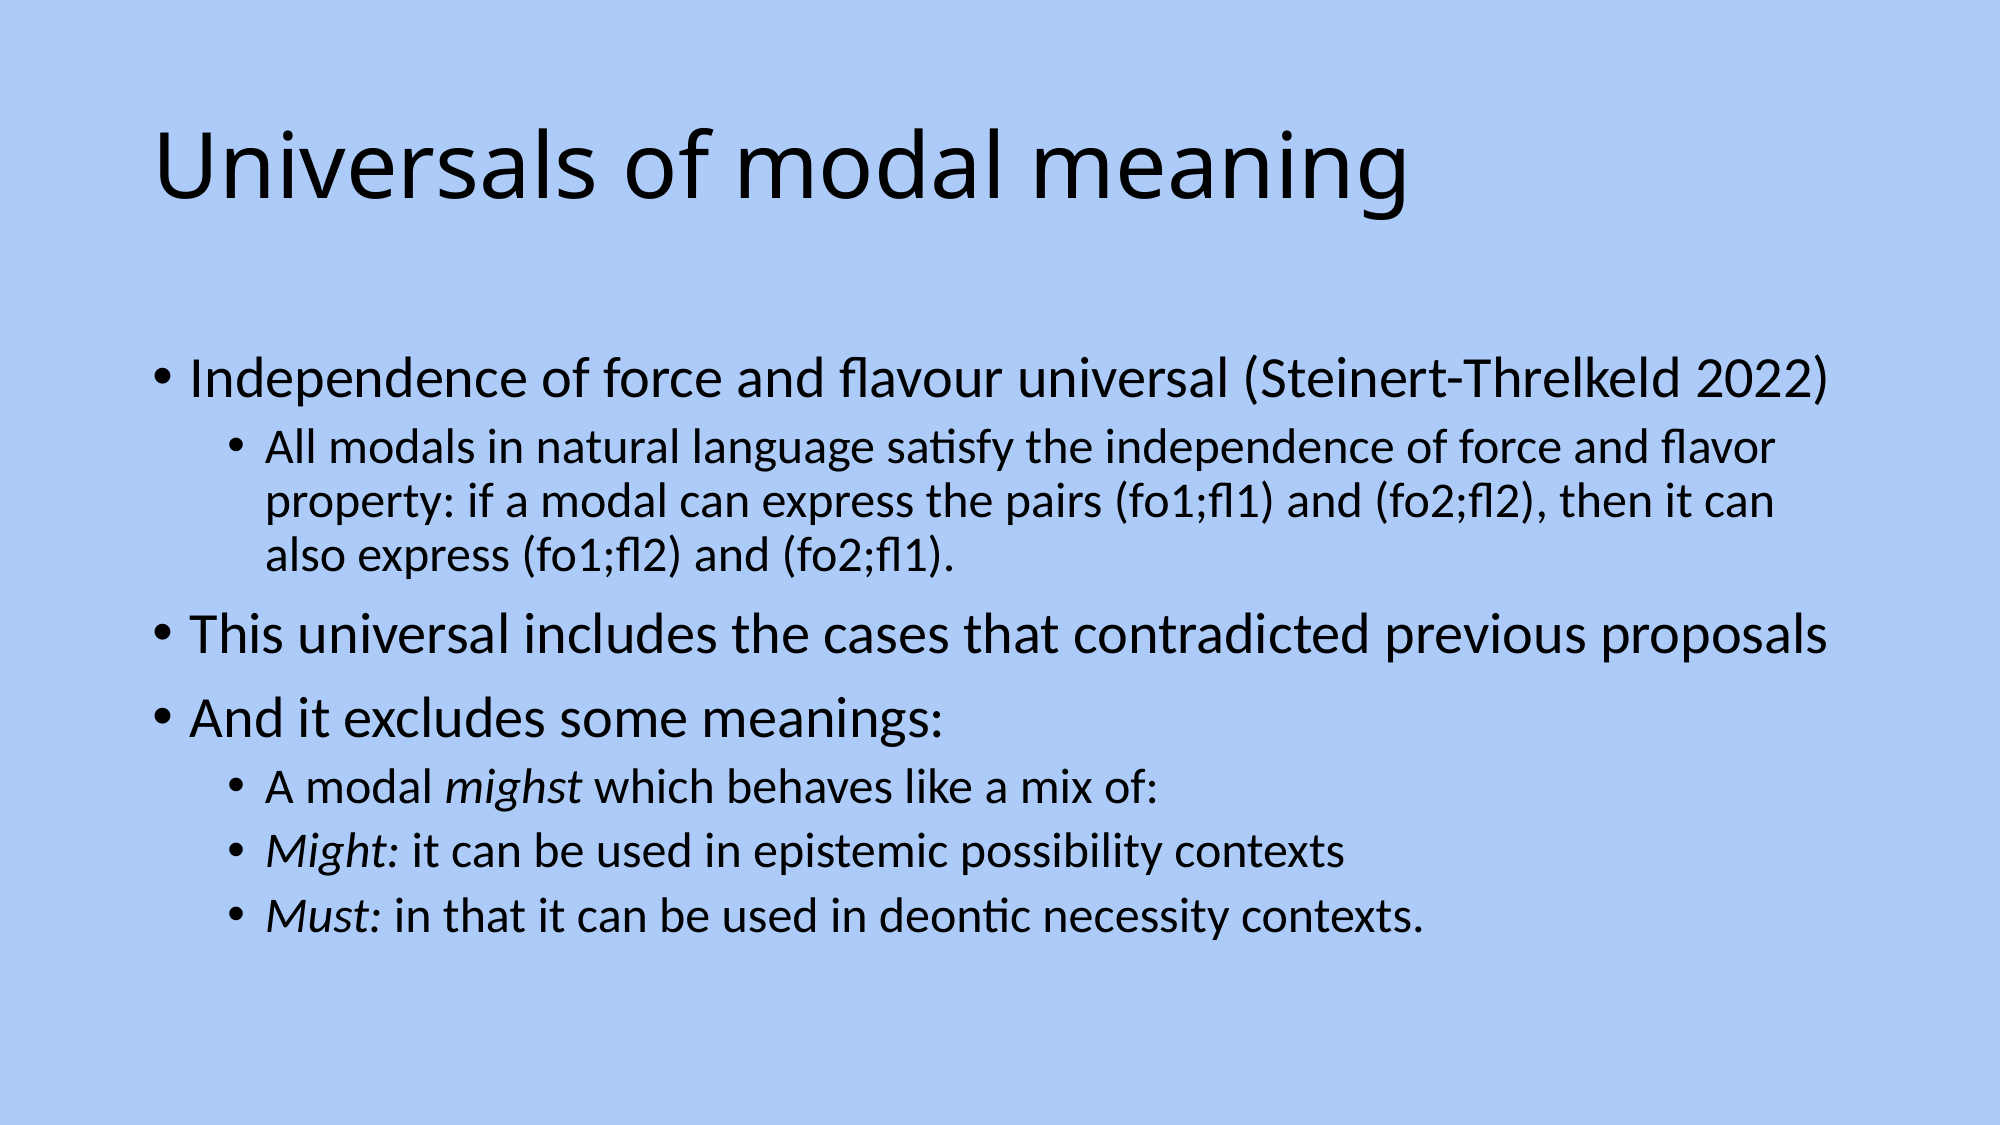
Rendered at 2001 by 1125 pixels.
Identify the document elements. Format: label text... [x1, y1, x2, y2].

list Independence of force and flavour universal (Steinert-Threlkeld 2022) All modals in natural language satisfy the independence of force and flavor property: if a modal can express the pairs (fo1;fl1) and (fo2;fl2), then it can also express (fo1;fl2) and (fo2;fl1). This universal includes the cases that contradicted previous proposals And it excludes some meanings: A modal mighst which behaves like a mix of: Might: it can be used in epistemic possibility contexts Must: in that it can be used in deontic necessity contexts. [137, 278, 1863, 1014]
title Universals of modal meaning [137, 59, 1863, 278]
